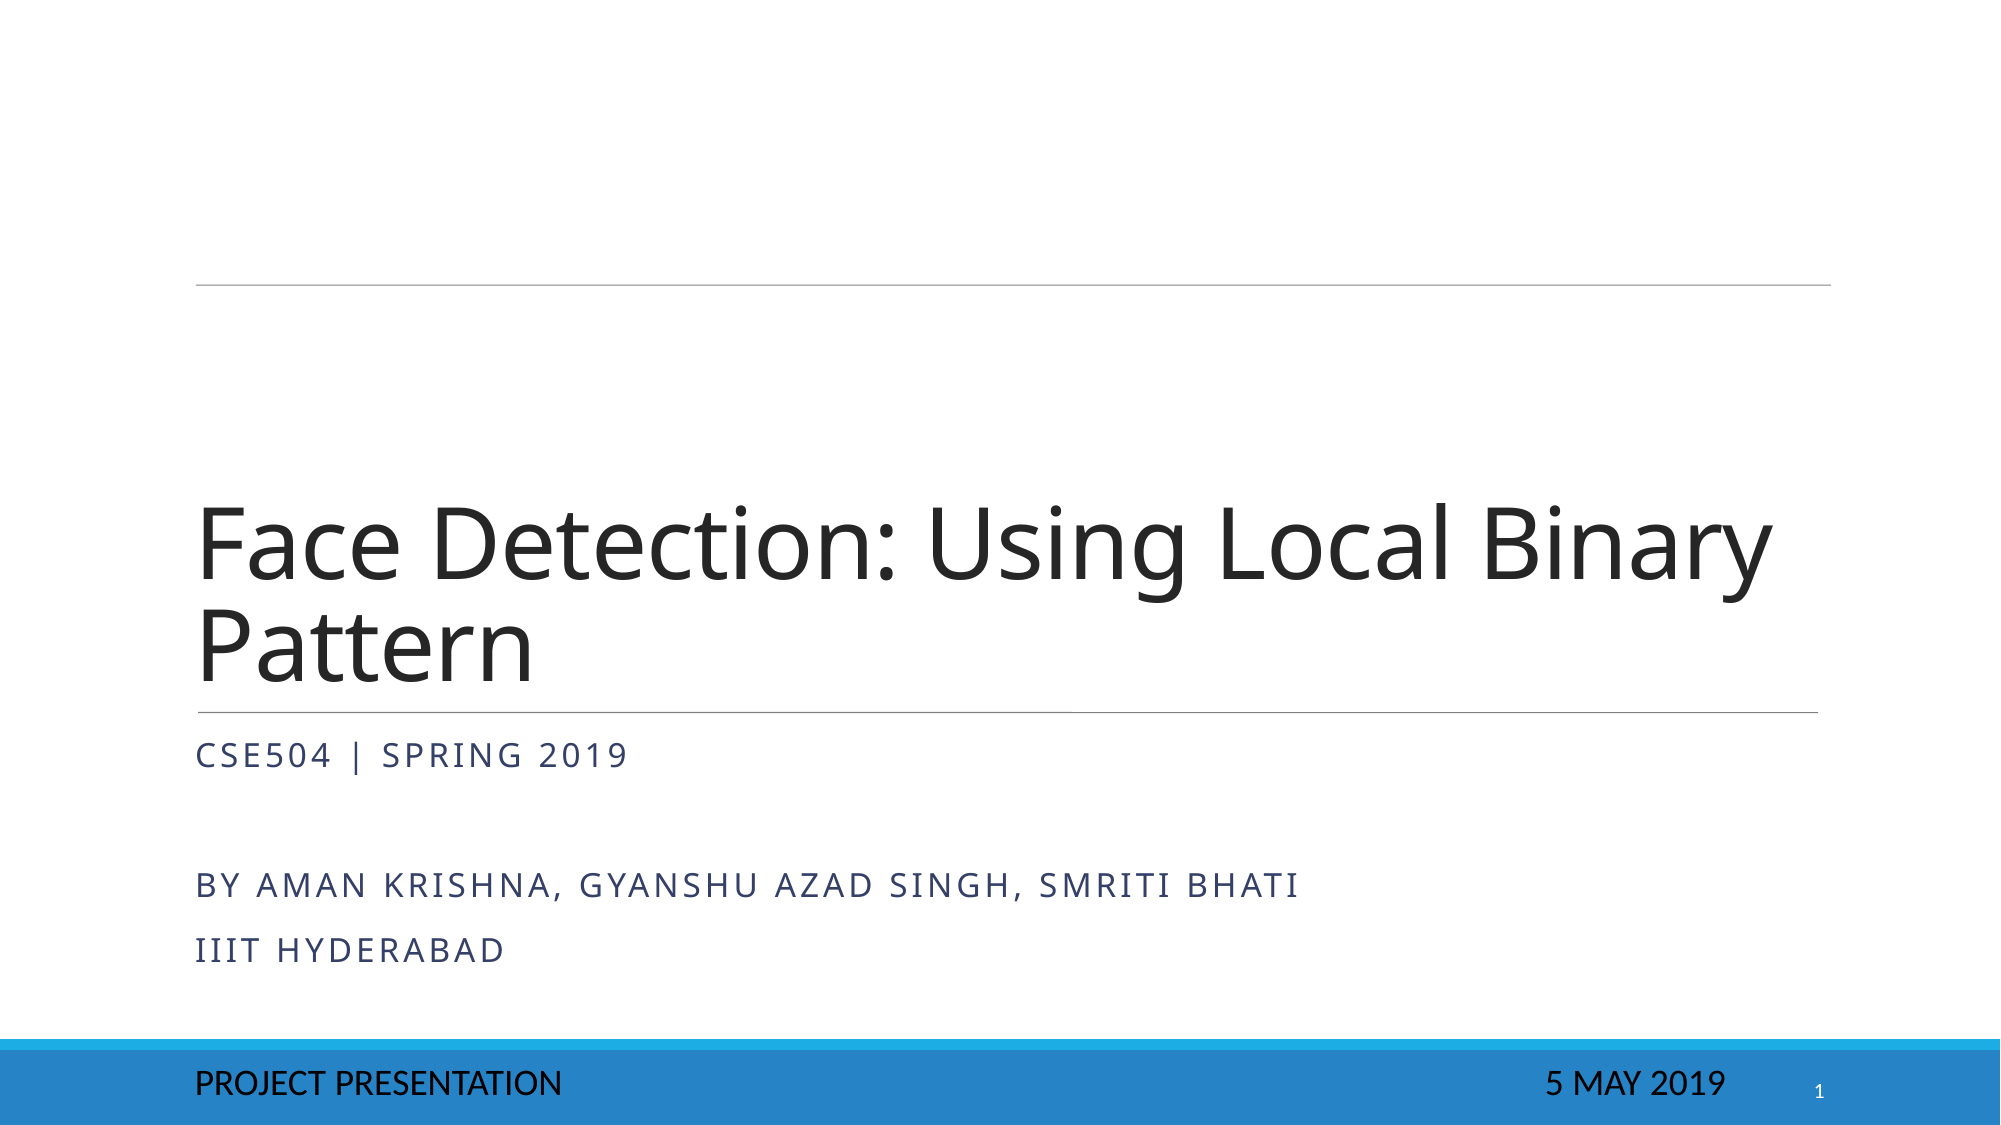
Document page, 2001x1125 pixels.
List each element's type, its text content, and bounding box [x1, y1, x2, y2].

text_box PROJECT PRESENTATION 5 MAY 2019 [180, 1050, 1855, 1111]
text_box Face Detection: Using Local Binary Pattern [179, 124, 1830, 710]
text_box CSE504 | SPRING 2019 By Aman krishna, gyanshu azad singh, smriti bhati iiit hyderabad [180, 730, 1831, 1030]
text_box <number> [1624, 1059, 1840, 1120]
